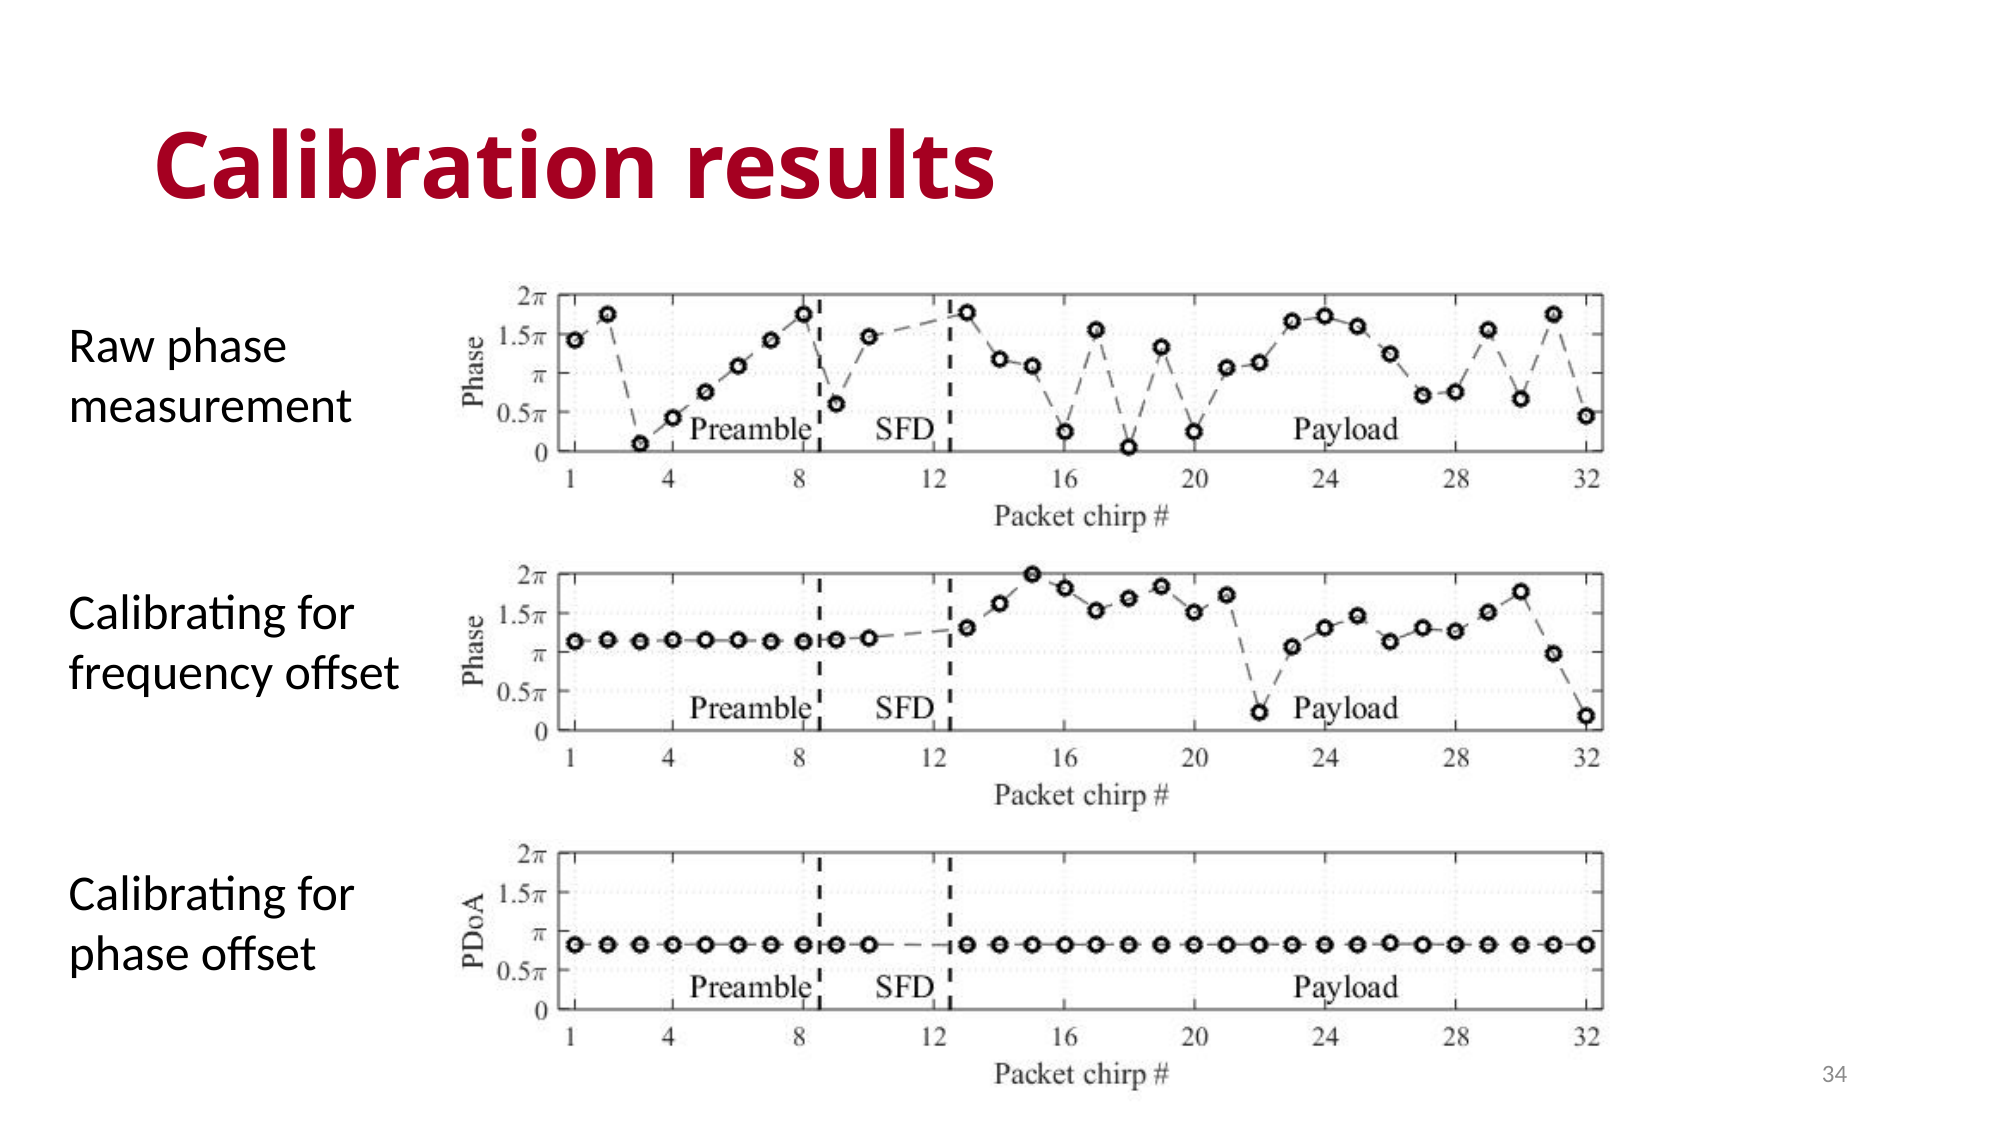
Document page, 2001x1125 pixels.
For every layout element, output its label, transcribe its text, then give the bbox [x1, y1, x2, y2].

text_box Calibrating for frequency offset [53, 572, 454, 707]
text_box Raw phase measurement [53, 304, 454, 440]
picture [454, 839, 1627, 1103]
slide_number 34 [1627, 1042, 1863, 1103]
picture [454, 560, 1627, 824]
text_box Calibrating for phase offset [53, 852, 454, 988]
title Calibration results [137, 59, 1863, 278]
picture [454, 281, 1627, 545]
